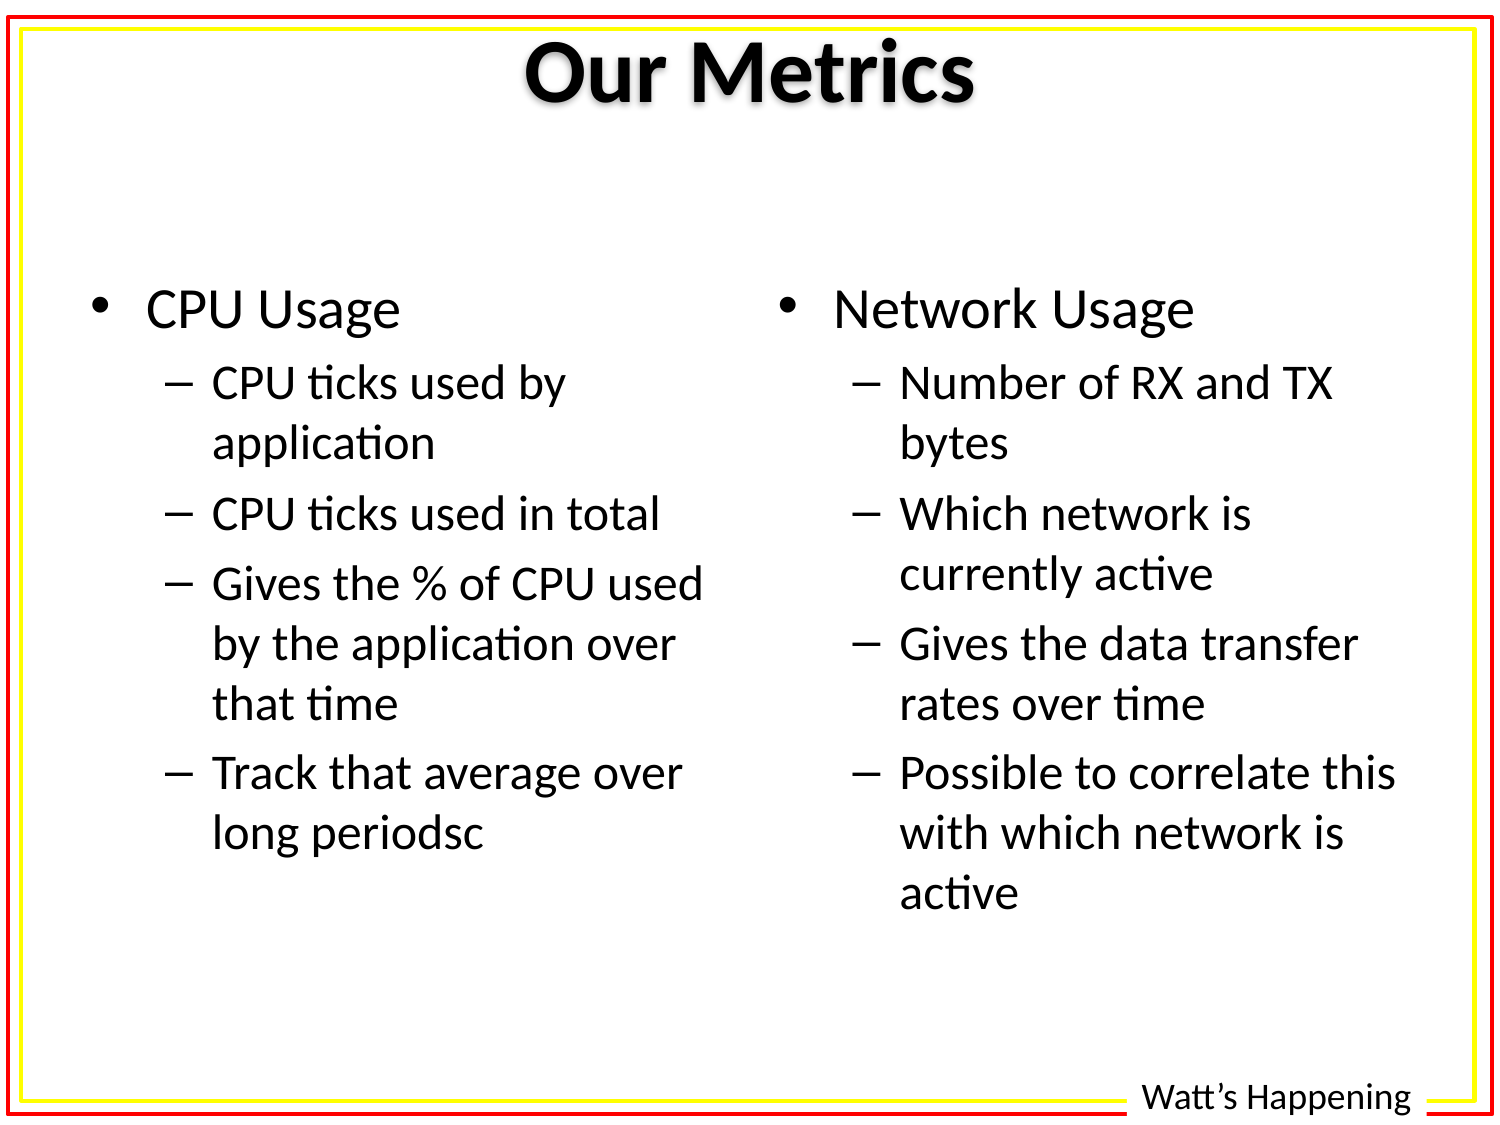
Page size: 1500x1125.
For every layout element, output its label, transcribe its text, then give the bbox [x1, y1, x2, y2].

list CPU Usage CPU ticks used by application CPU ticks used in total Gives the % of CPU used by the application over that time Track that average over long periodsc [75, 262, 738, 1005]
title Our Metrics [63, 0, 1438, 133]
list Network Usage Number of RX and TX bytes Which network is currently active Gives the data transfer rates over time Possible to correlate this with which network is active [762, 262, 1425, 1005]
